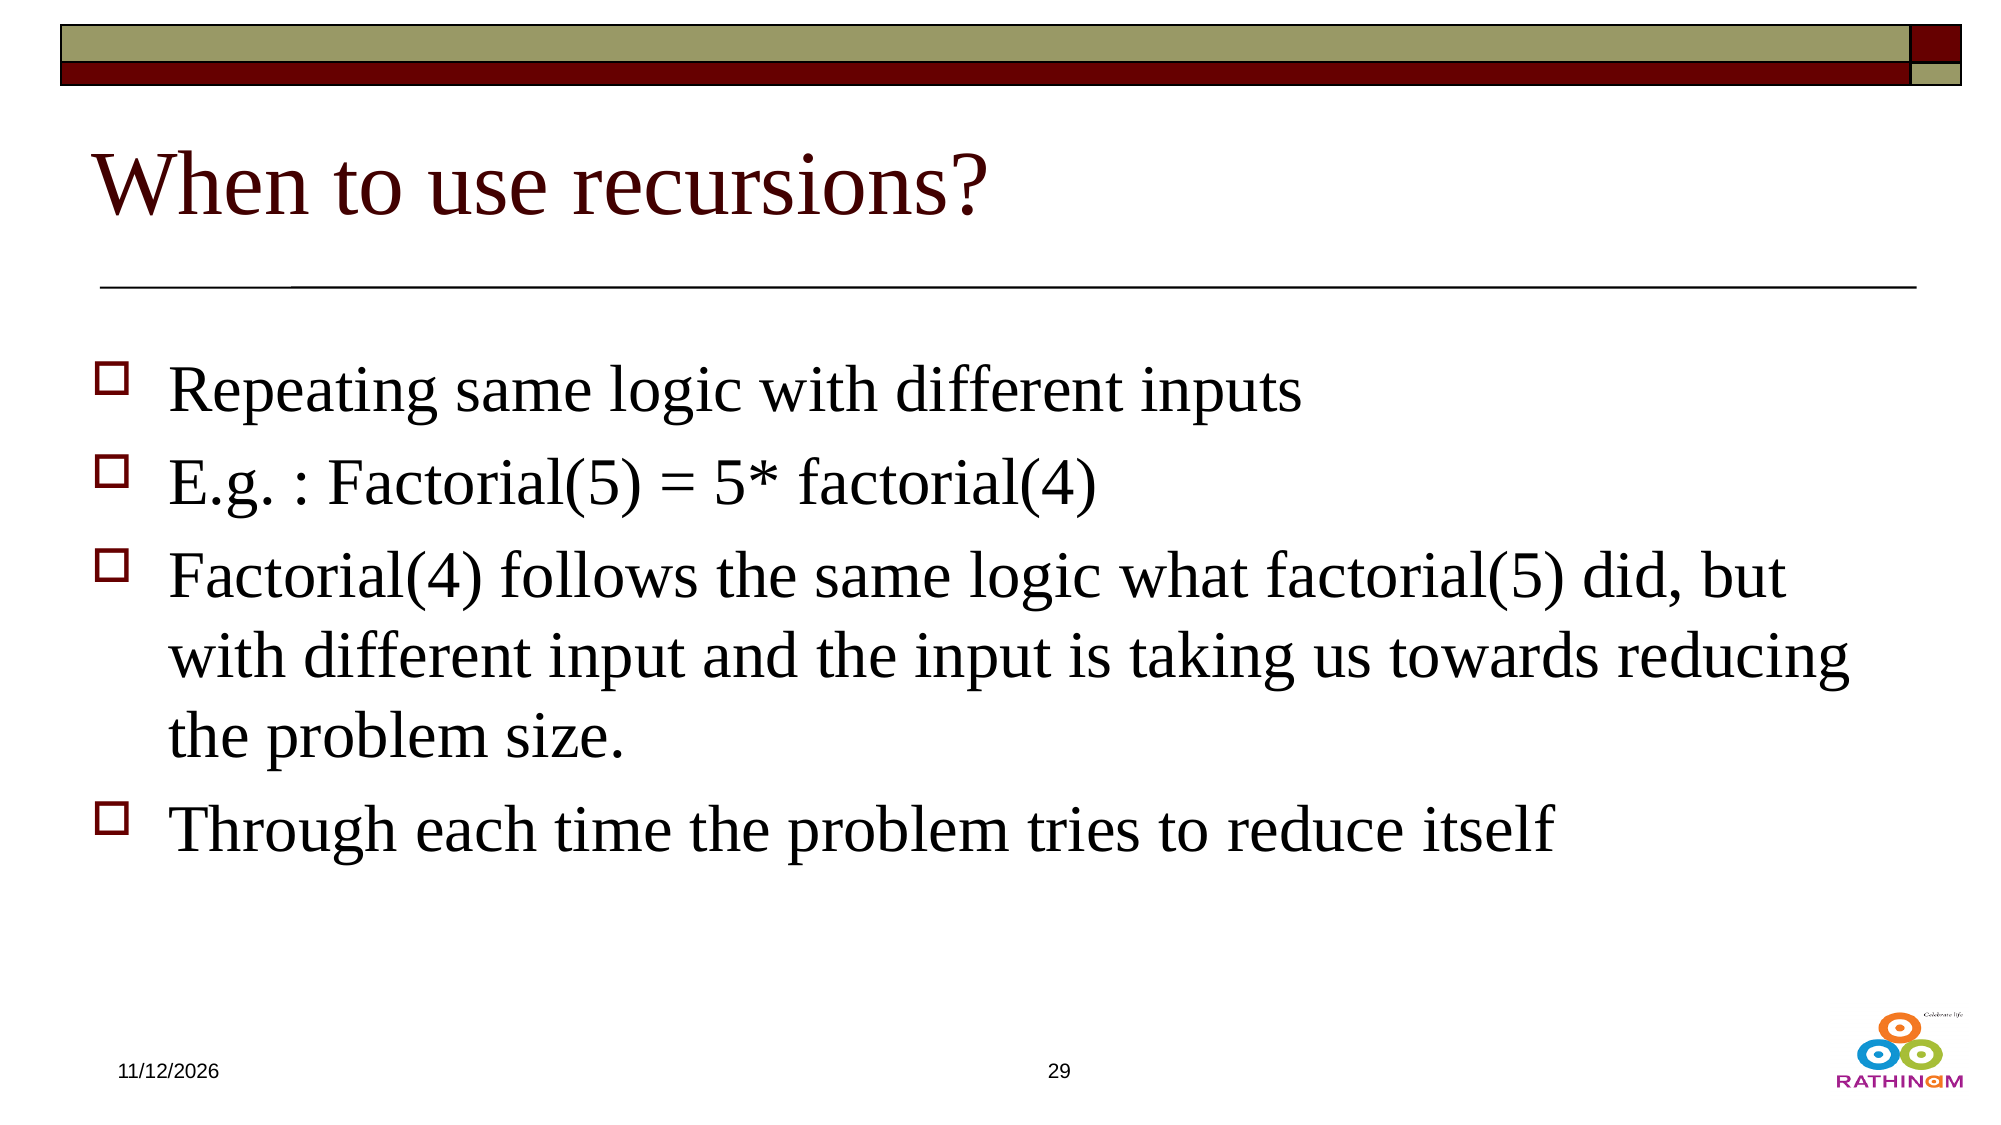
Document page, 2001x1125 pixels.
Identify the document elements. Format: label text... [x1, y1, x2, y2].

list Repeating same logic with different inputs E.g. : Factorial(5) = 5* factorial(4) Factorial(4) follows the same logic what factorial(5) did, but with different input and the input is taking us towards reducing the problem size. Through each time the problem tries to reduce itself [76, 337, 1877, 1023]
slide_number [102, 1050, 470, 1125]
slide_number 29 [669, 1050, 1086, 1125]
picture [1830, 1000, 1969, 1100]
title When to use recursions? [76, 52, 1877, 241]
